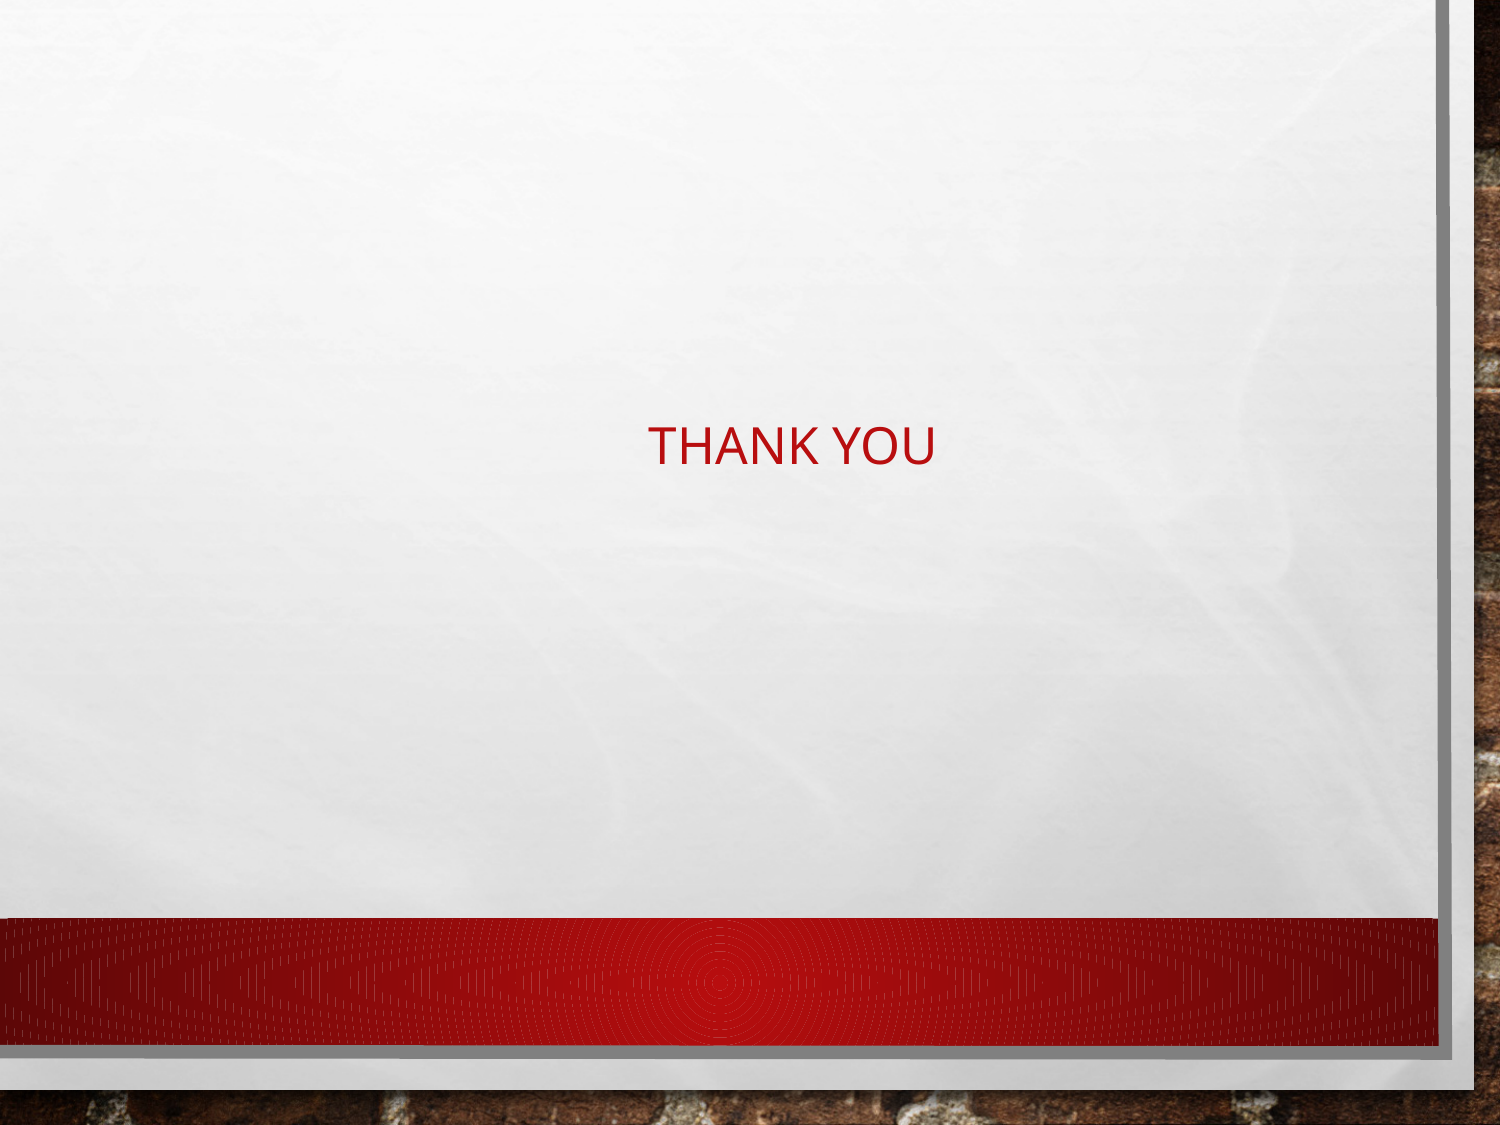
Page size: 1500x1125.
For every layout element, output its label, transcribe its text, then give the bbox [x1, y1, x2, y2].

picture [0, 0, 1500, 1125]
title Thank You [162, 412, 1425, 546]
